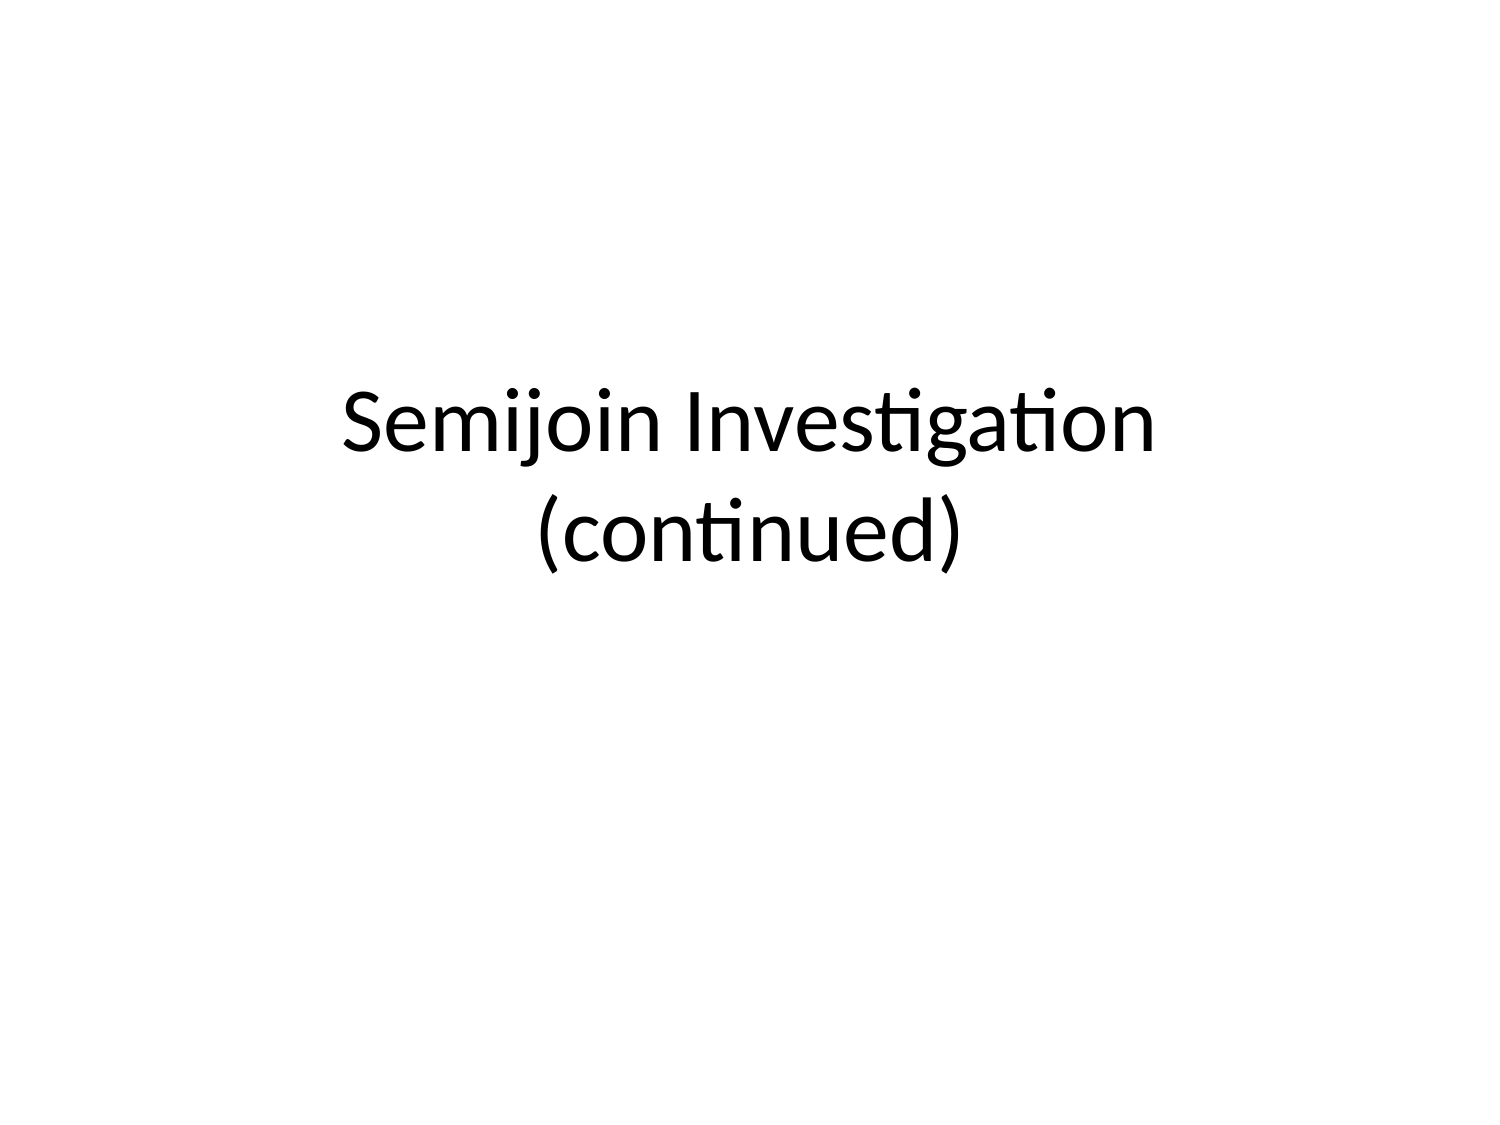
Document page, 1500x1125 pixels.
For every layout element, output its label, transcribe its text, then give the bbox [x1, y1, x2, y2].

title Semijoin Investigation (continued) [112, 349, 1388, 591]
